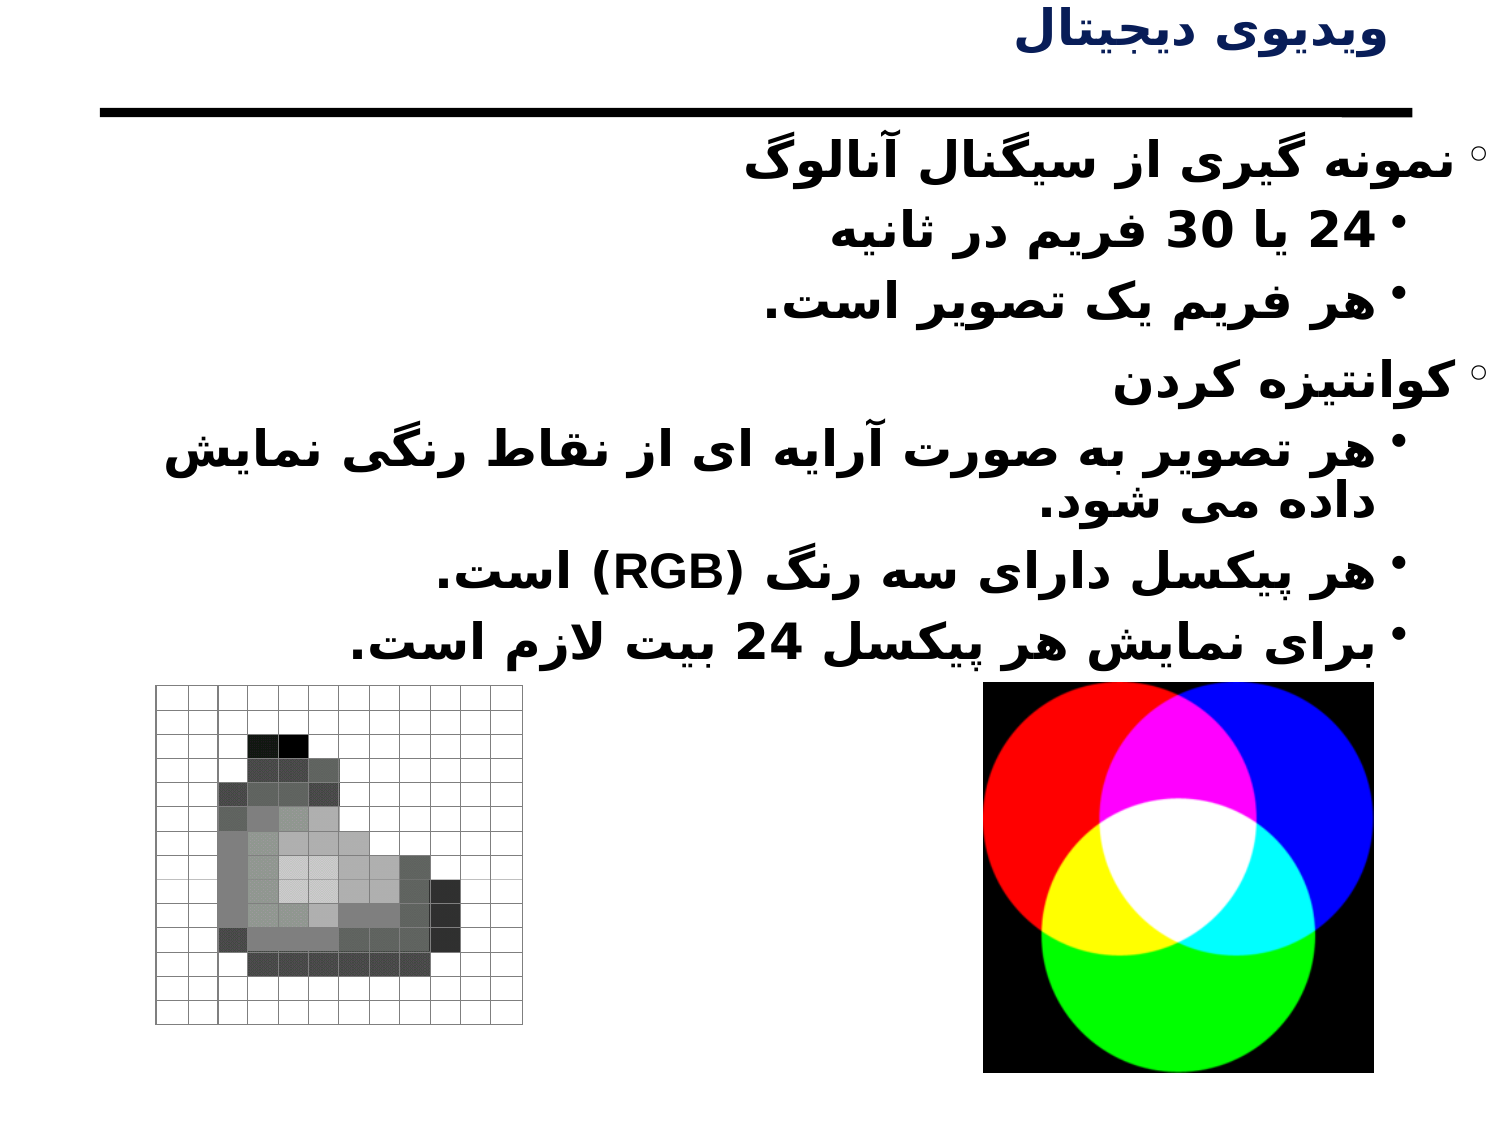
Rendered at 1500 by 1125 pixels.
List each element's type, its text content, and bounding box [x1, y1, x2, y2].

picture [982, 681, 1374, 1074]
title ویدیوی دیجیتال [74, 0, 1401, 88]
list نمونه گیری از سیگنال آنالوگ 24 یا 30 فریم در ثانیه هر فریم یک تصویر است. کوانتیزه کردن هر تصویر به صورت آرایه ای از نقاط رنگی نمایش داده می شود. هر پیکسل دارای سه رنگ (RGB) است. برای نمایش هر پیکسل 24 بیت لازم است. [74, 136, 1500, 656]
picture [149, 681, 529, 1036]
